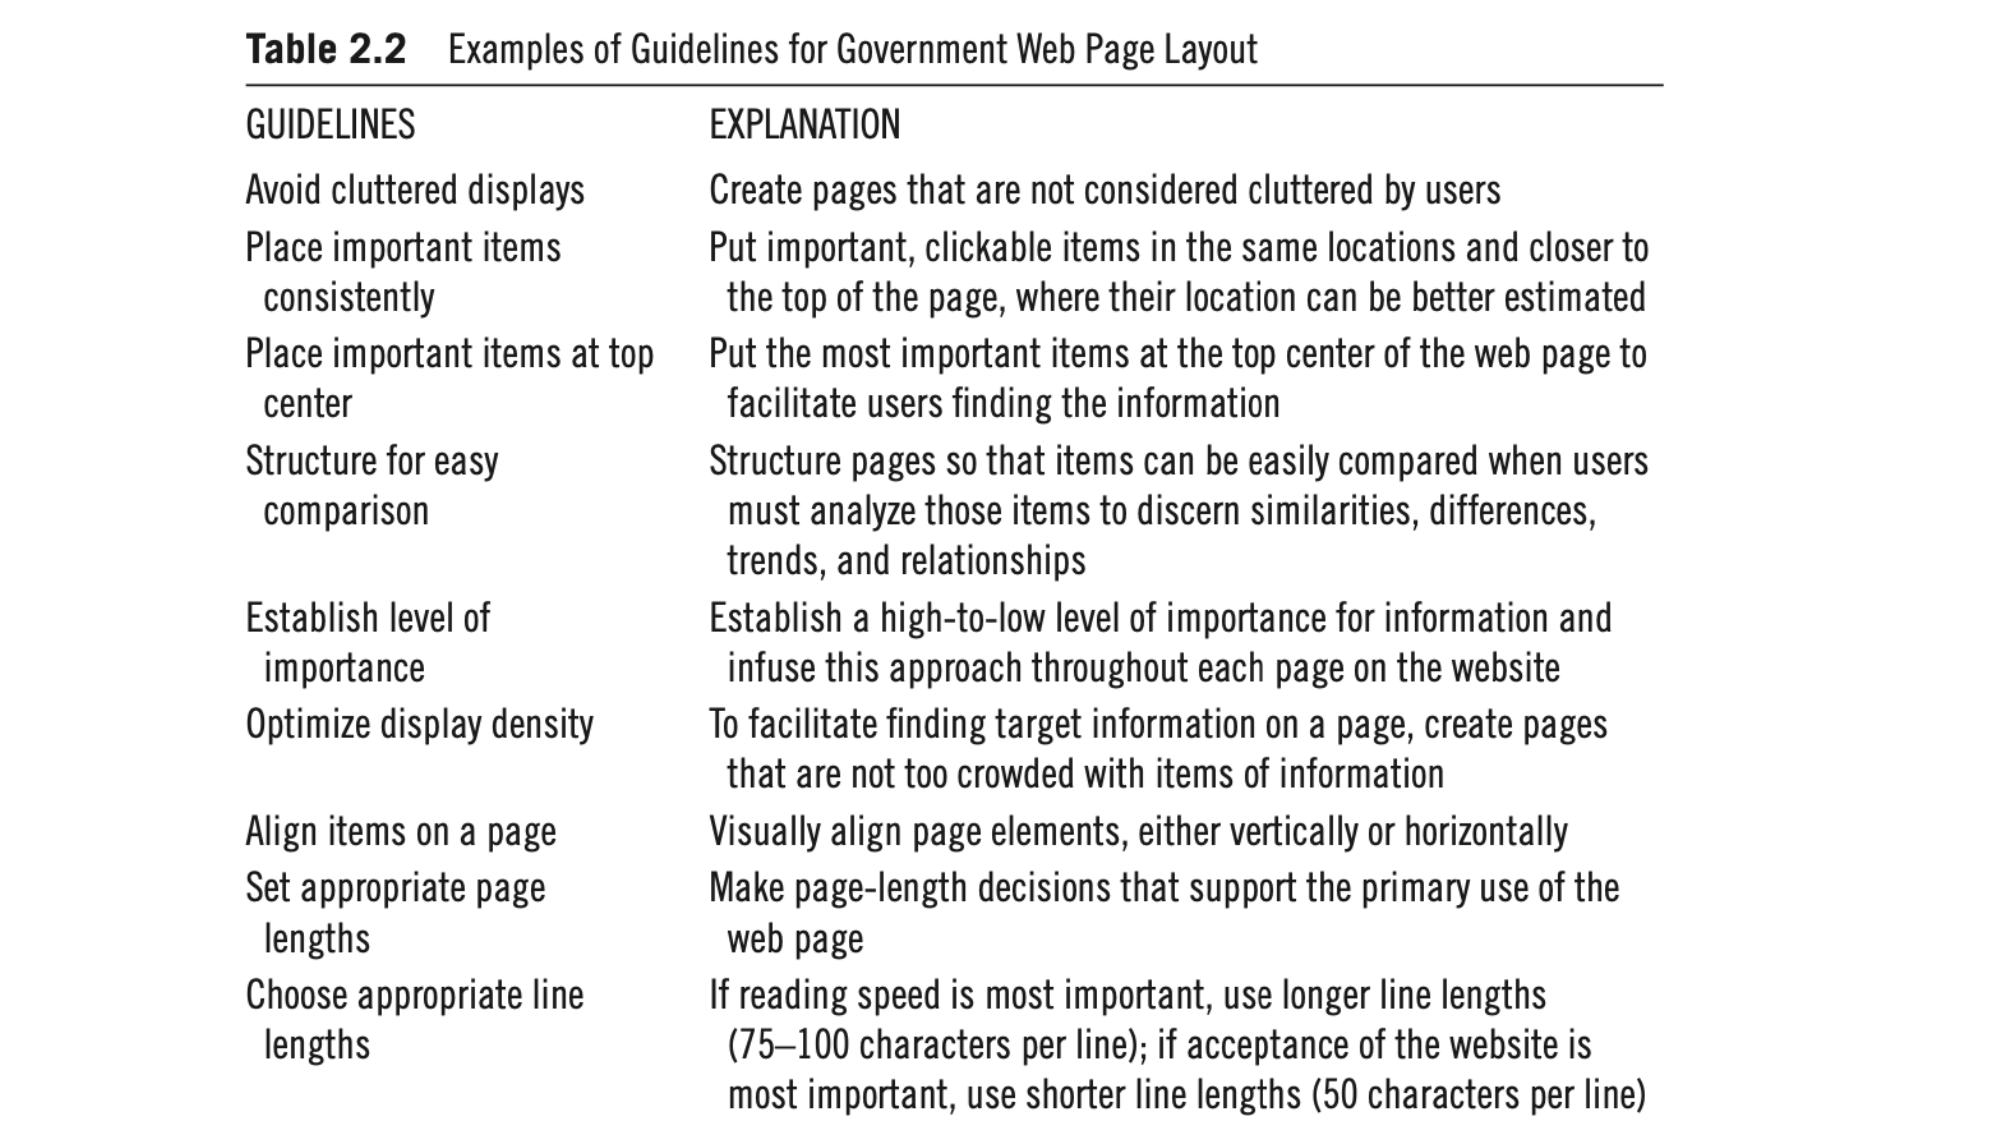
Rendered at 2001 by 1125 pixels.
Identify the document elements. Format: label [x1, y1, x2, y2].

list [221, 9, 1733, 1116]
